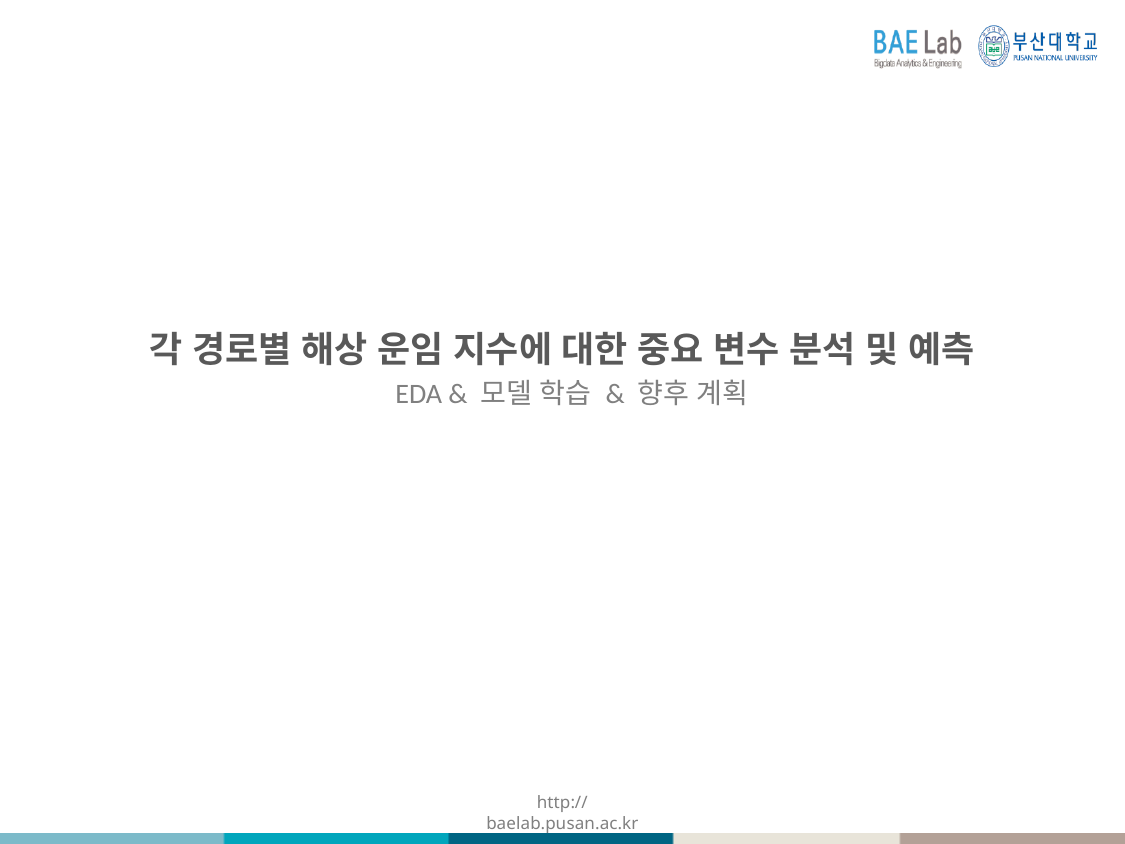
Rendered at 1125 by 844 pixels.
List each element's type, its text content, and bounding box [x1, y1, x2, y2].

subtitle EDA & 모델 학습 & 향후 계획 [178, 367, 966, 431]
picture [0, 833, 448, 844]
picture [673, 833, 1125, 844]
picture [975, 21, 1098, 71]
picture [871, 21, 968, 71]
text_box 각 경로별 해상 운임 지수에 대한 중요 변수 분석 및 예측 [51, 290, 1074, 406]
